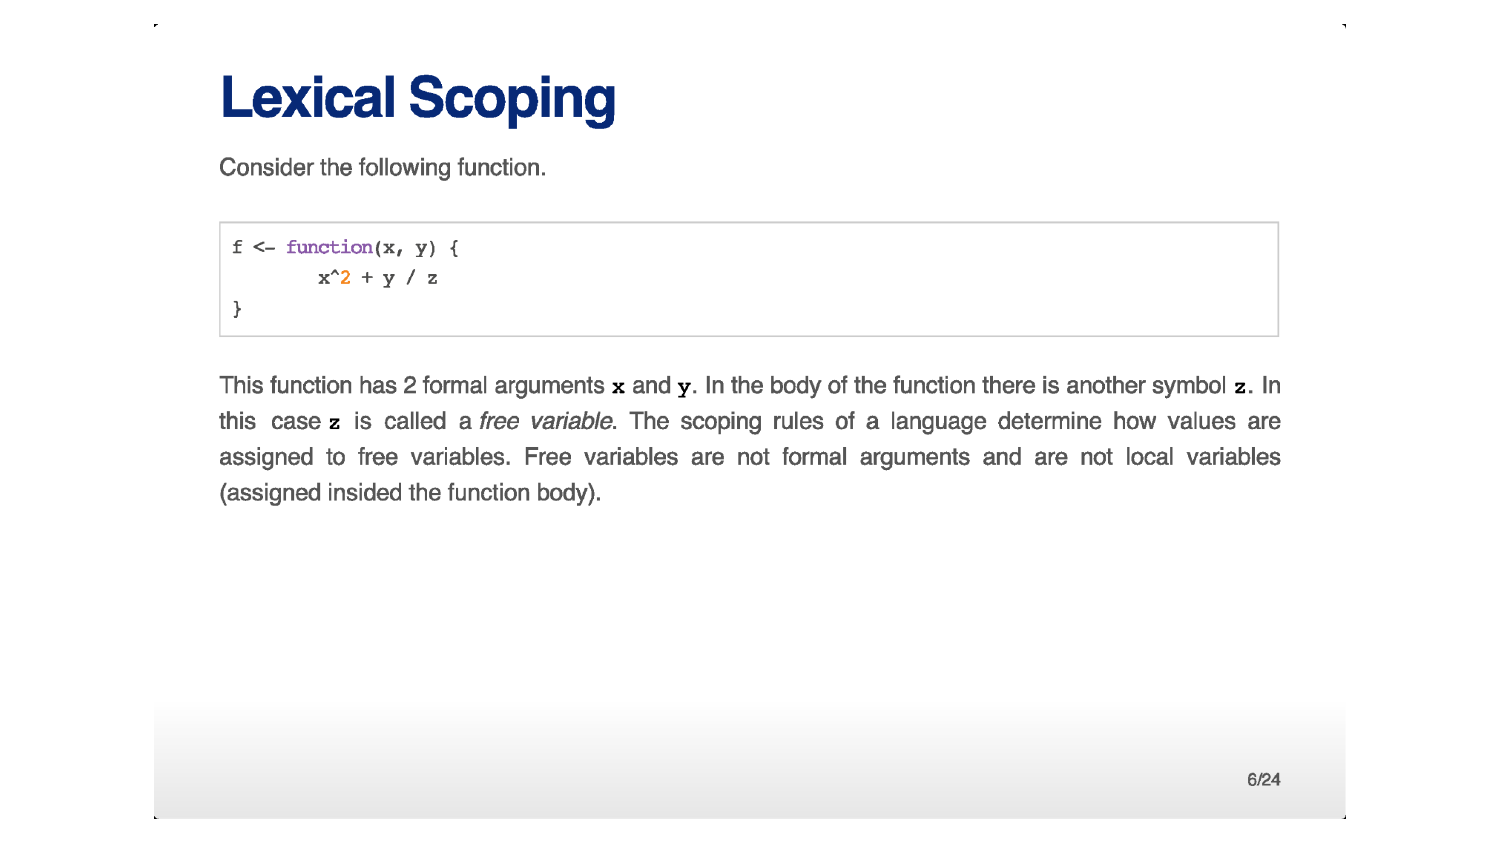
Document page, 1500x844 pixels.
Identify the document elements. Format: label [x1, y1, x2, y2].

picture [154, 24, 1346, 819]
